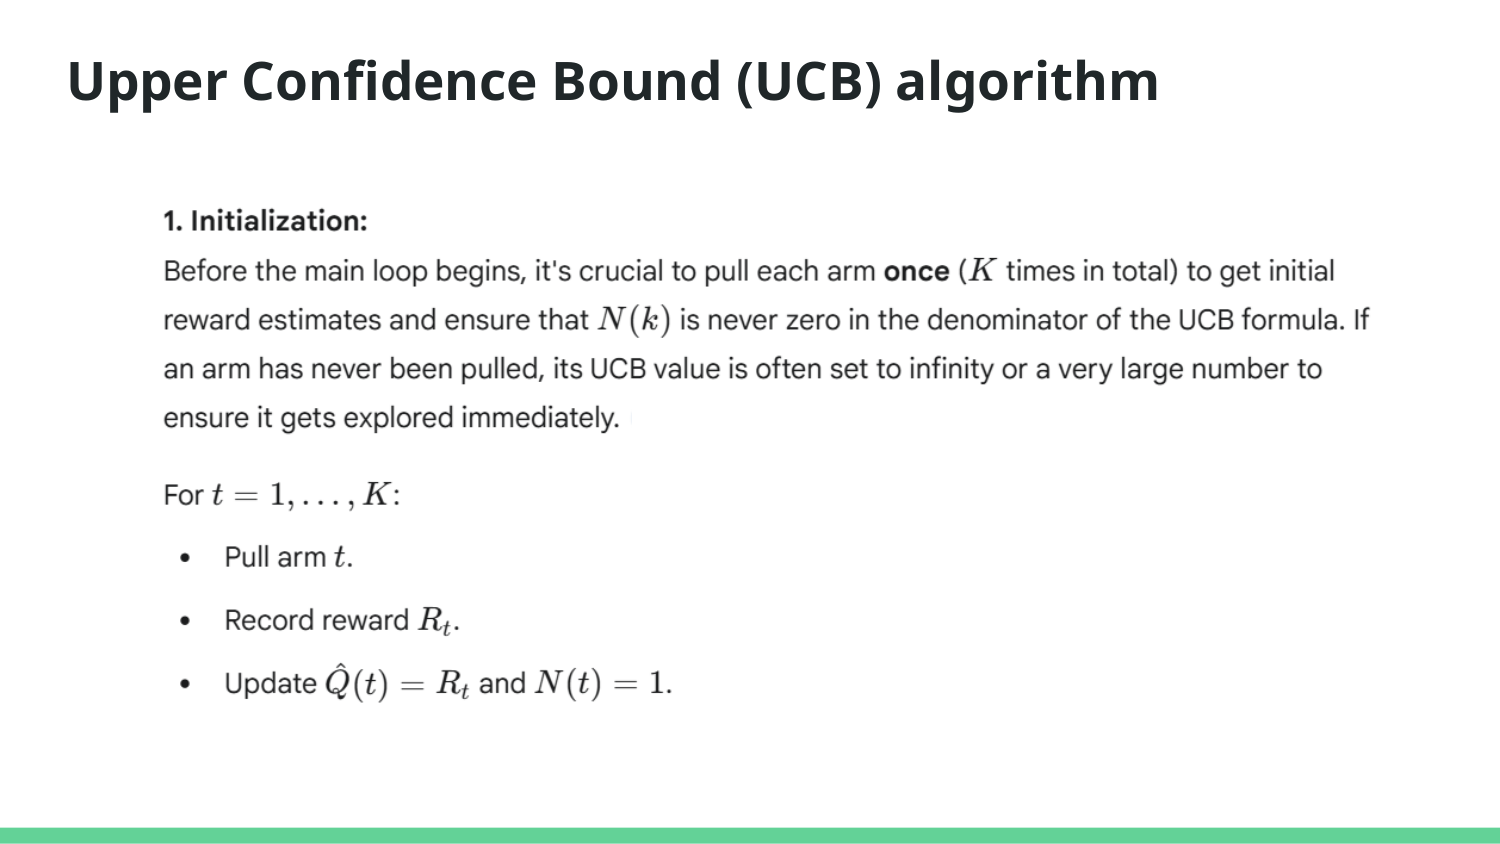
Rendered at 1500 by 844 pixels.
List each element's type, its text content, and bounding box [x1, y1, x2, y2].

title Upper Confidence Bound (UCB) algorithm [51, 32, 1449, 127]
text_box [154, 201, 1375, 705]
